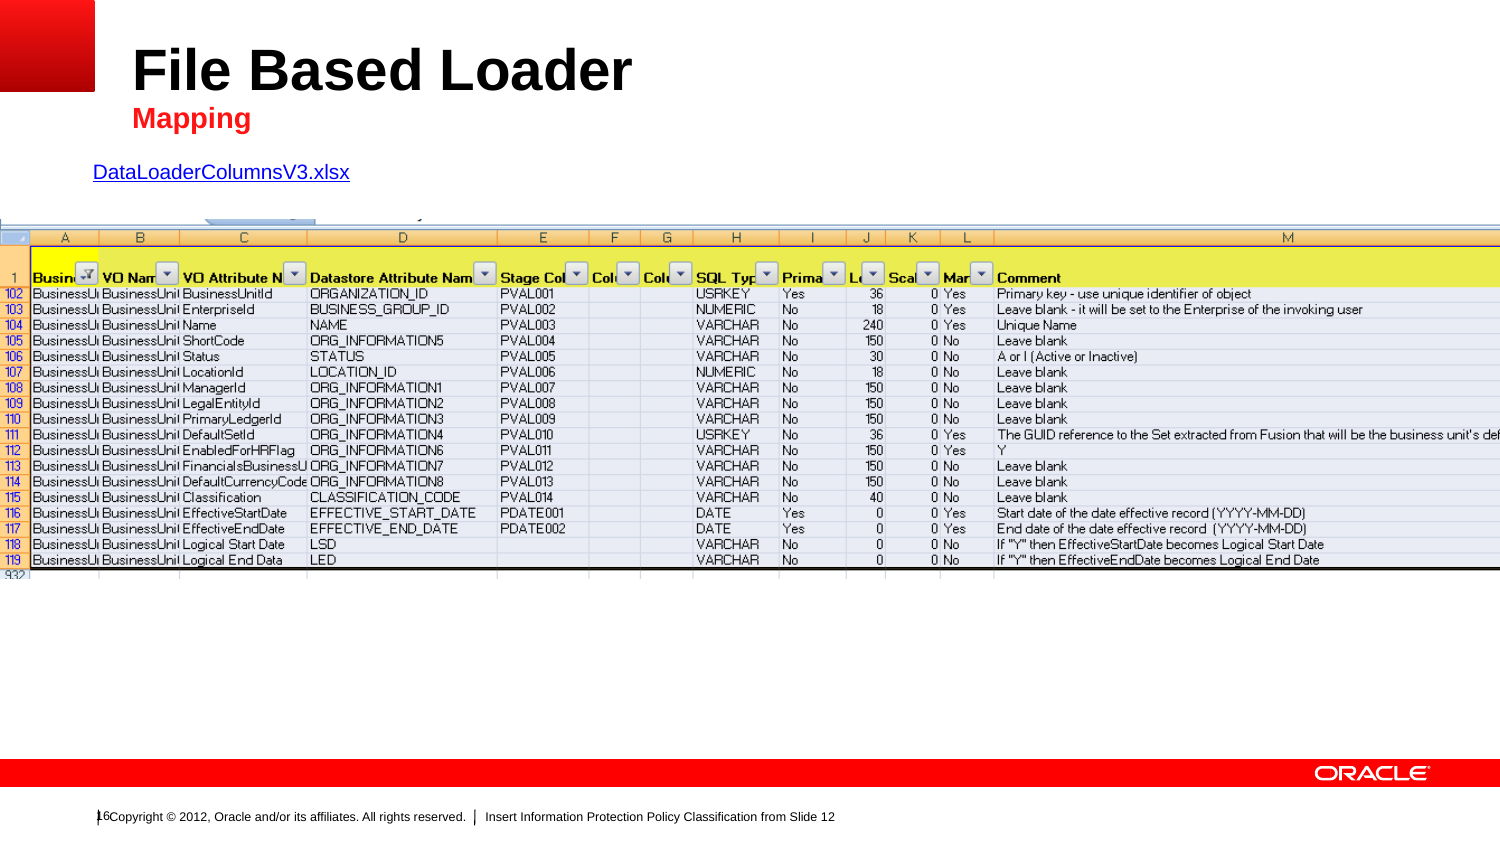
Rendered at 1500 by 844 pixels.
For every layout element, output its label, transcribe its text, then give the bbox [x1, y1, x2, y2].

picture [0, 759, 1500, 787]
picture [0, 218, 1500, 579]
title File Based Loader Mapping [131, 40, 1483, 108]
text_box DataLoaderColumnsV3.xlsx [78, 151, 829, 191]
